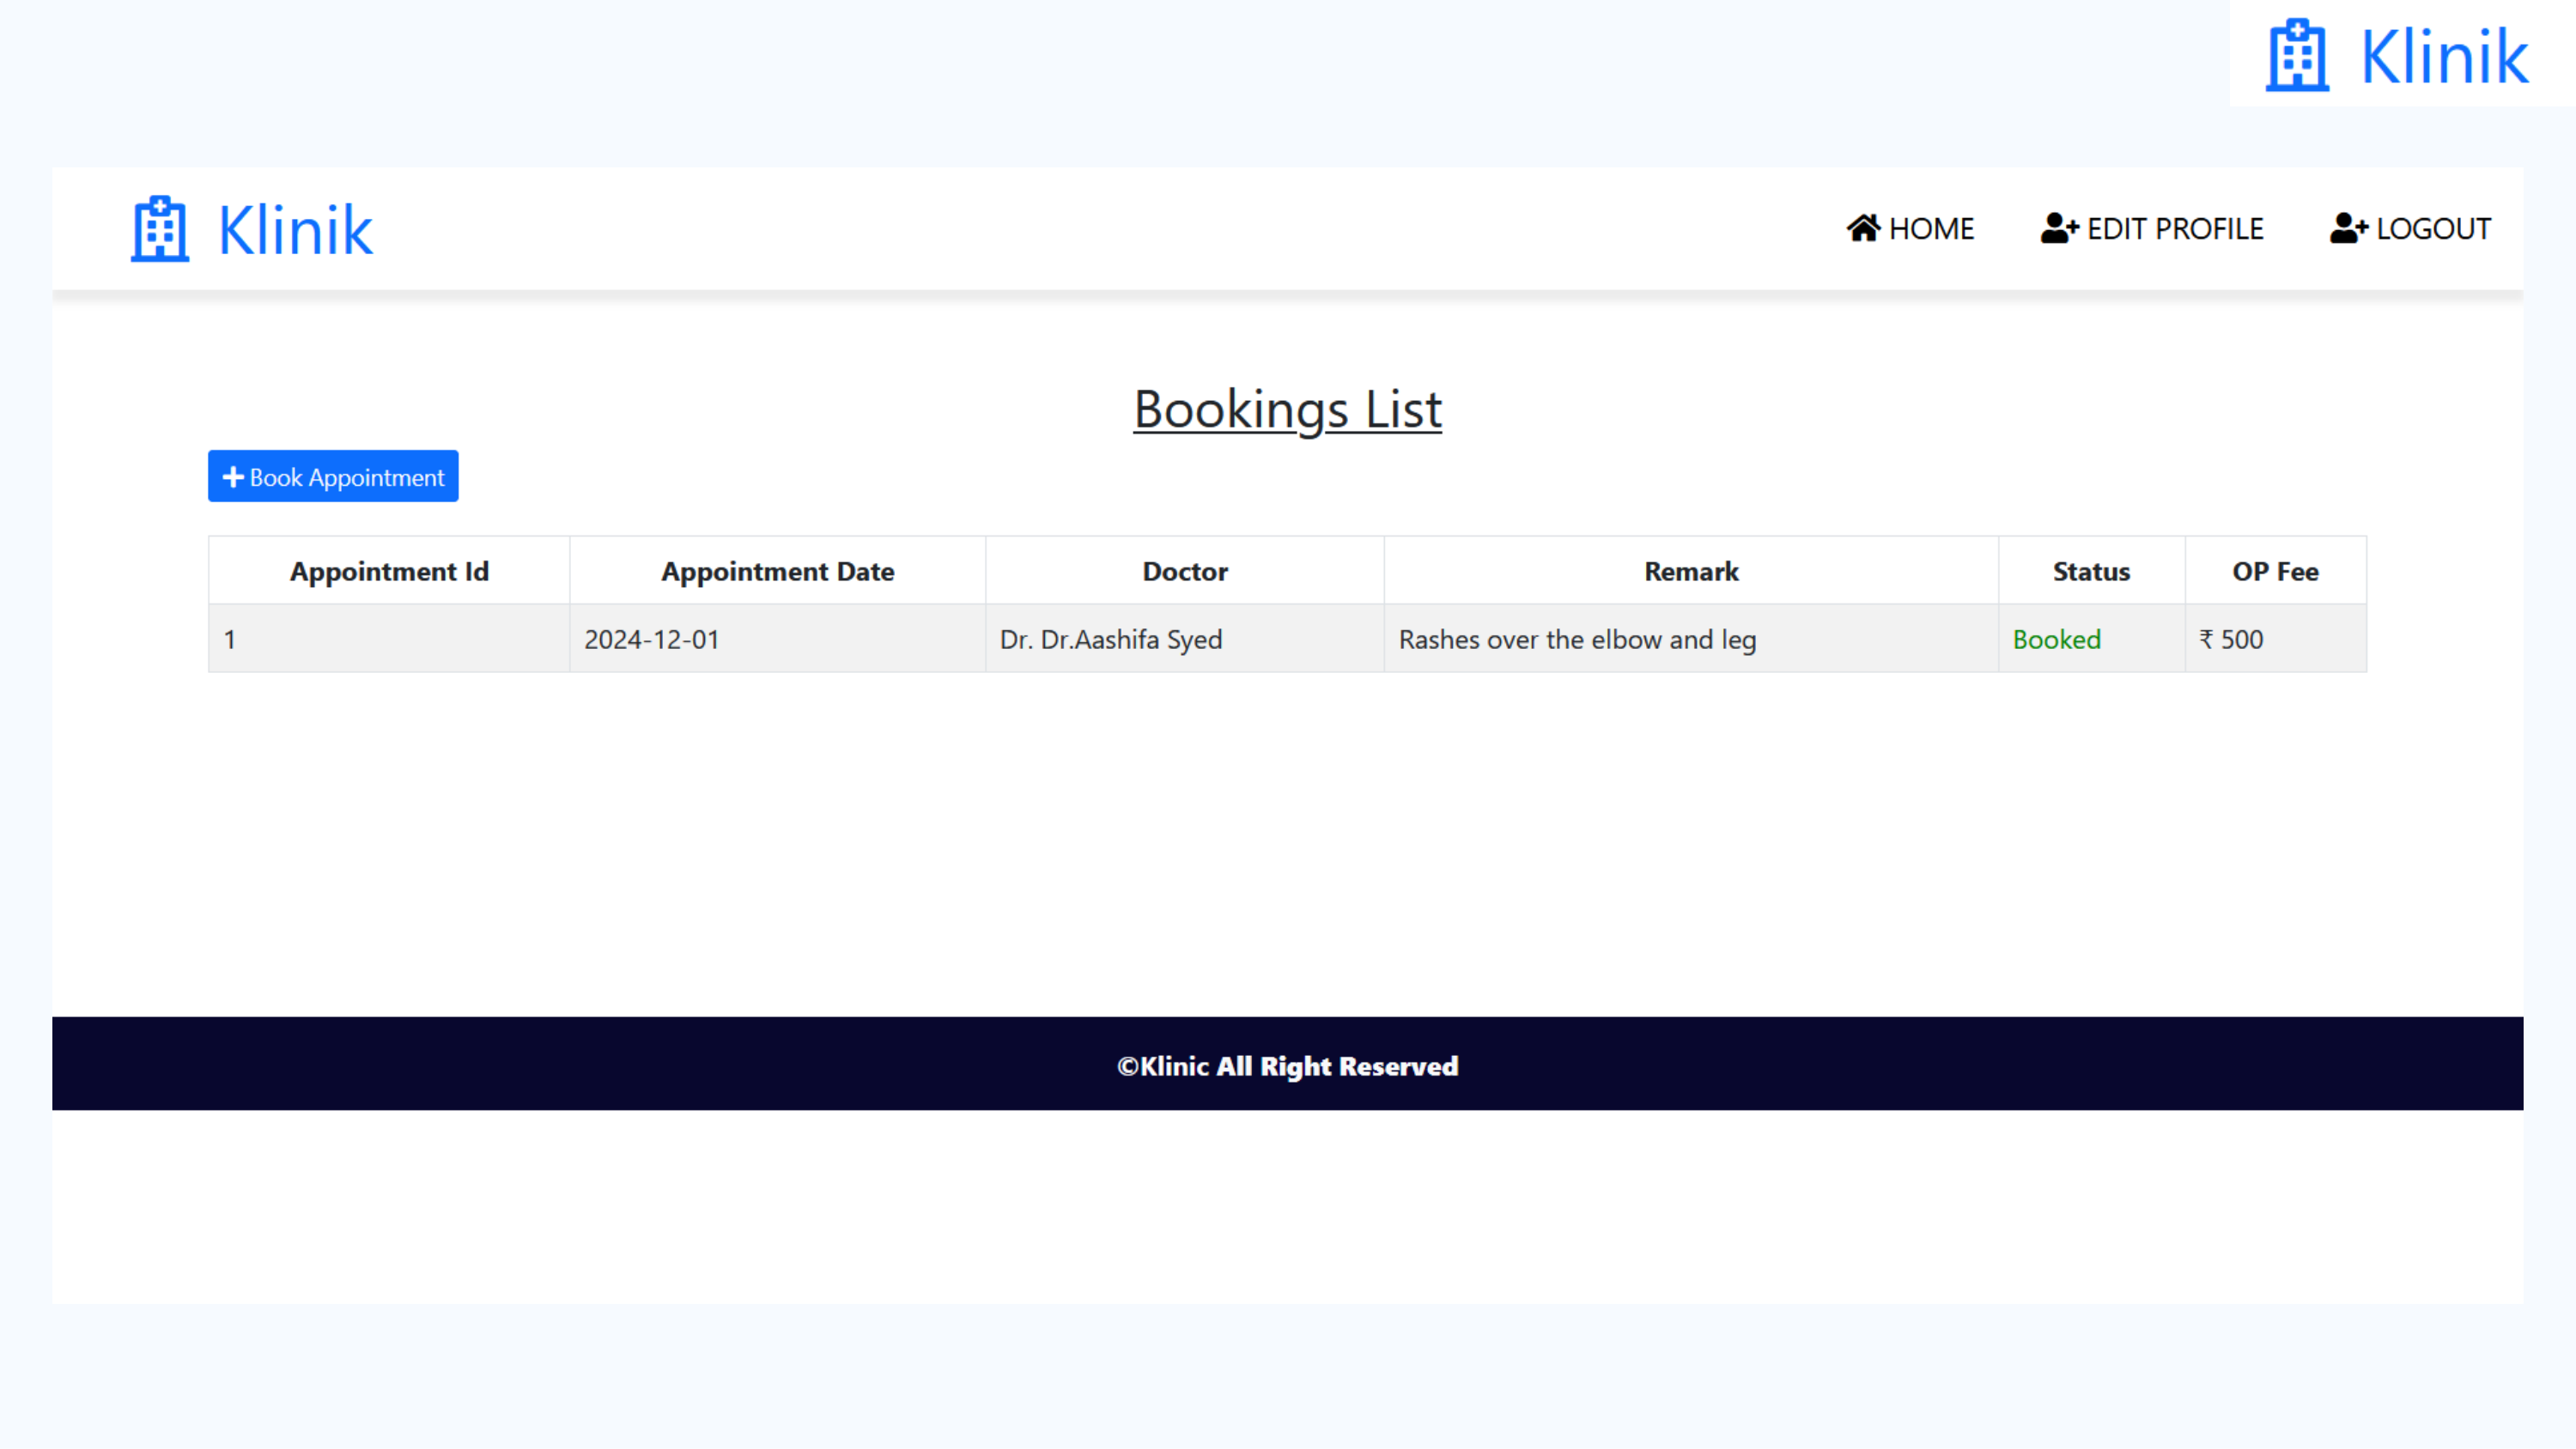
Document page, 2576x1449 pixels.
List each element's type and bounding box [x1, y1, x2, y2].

picture [2229, 0, 2576, 106]
picture [52, 167, 2524, 1304]
